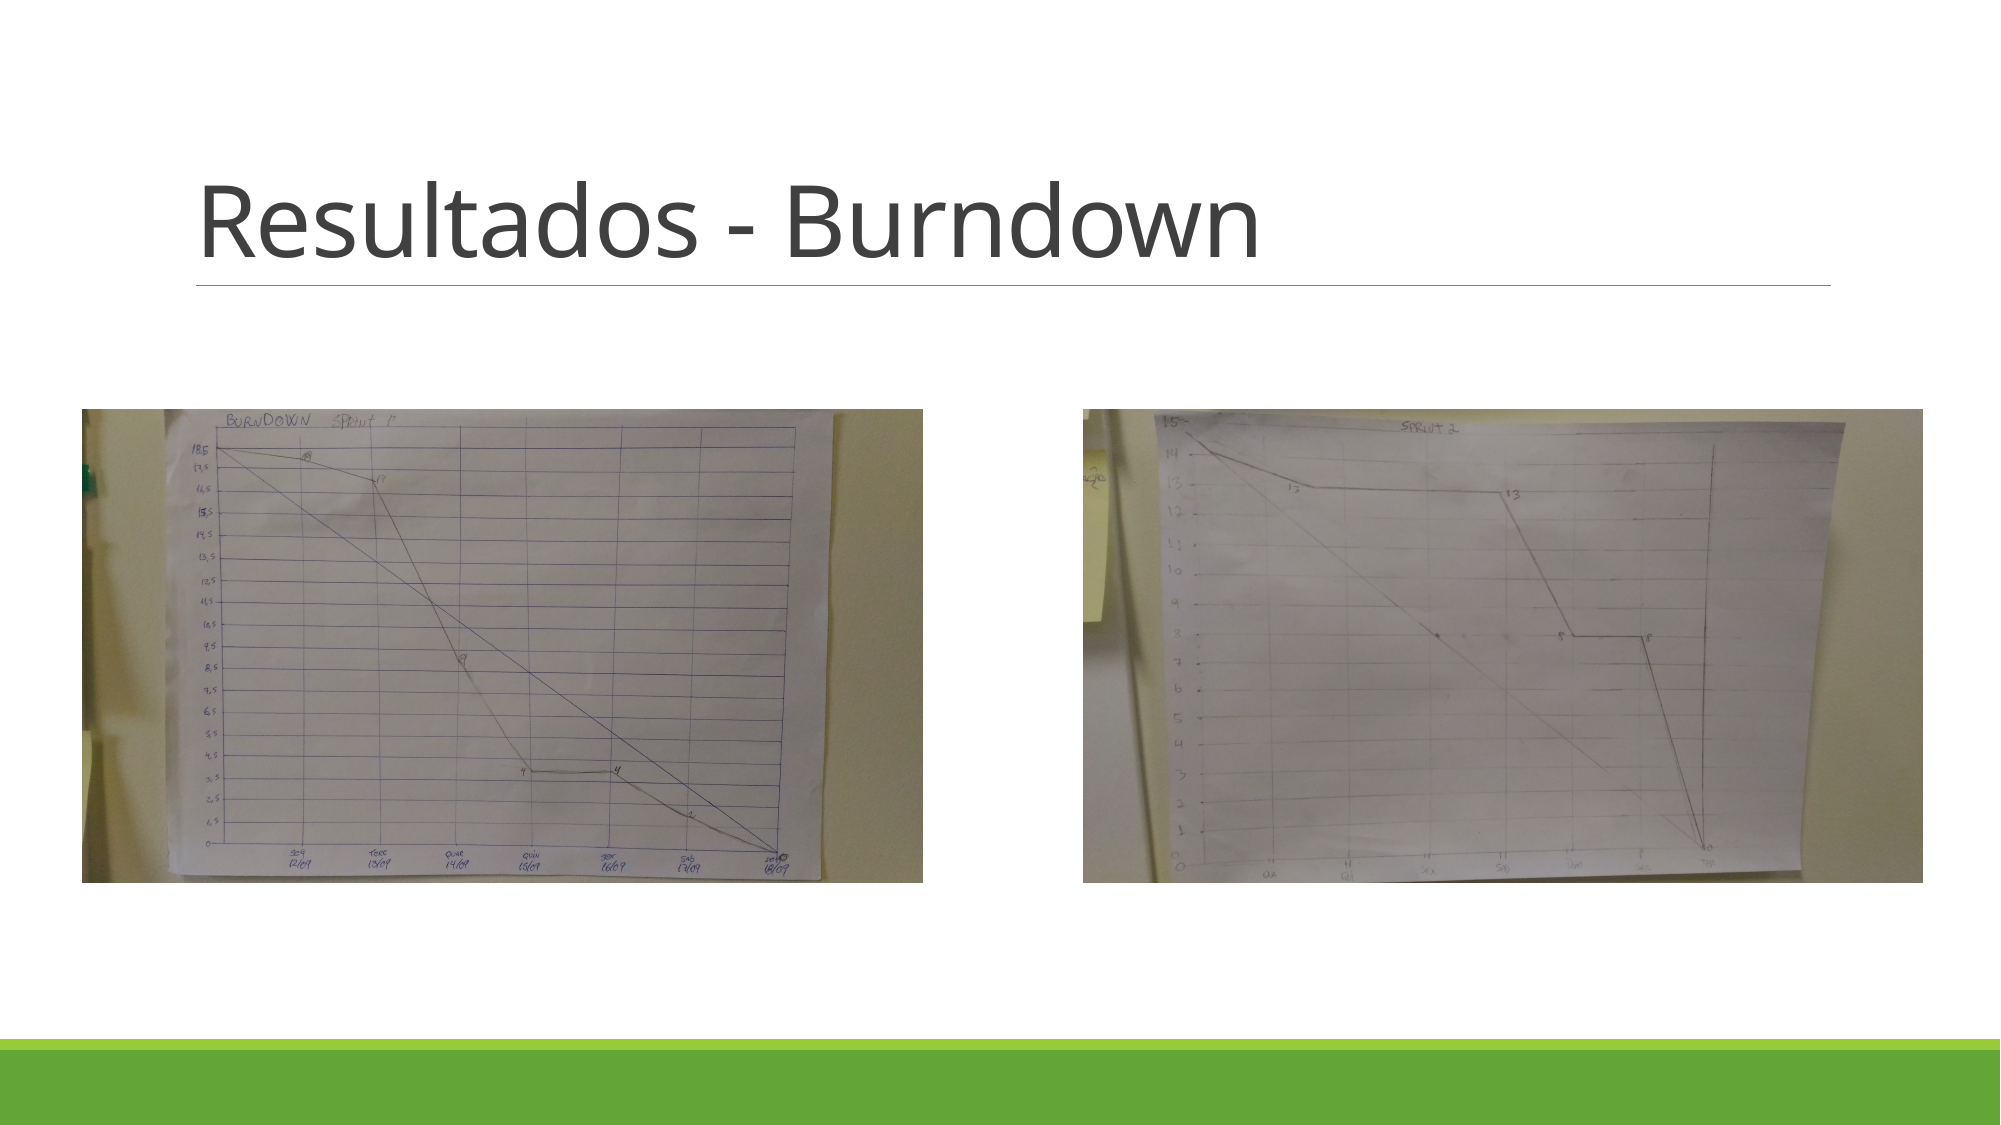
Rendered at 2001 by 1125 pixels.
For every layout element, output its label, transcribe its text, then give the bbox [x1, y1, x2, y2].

title Resultados - Burndown [180, 47, 1830, 285]
picture [1082, 409, 1924, 883]
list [81, 409, 923, 883]
